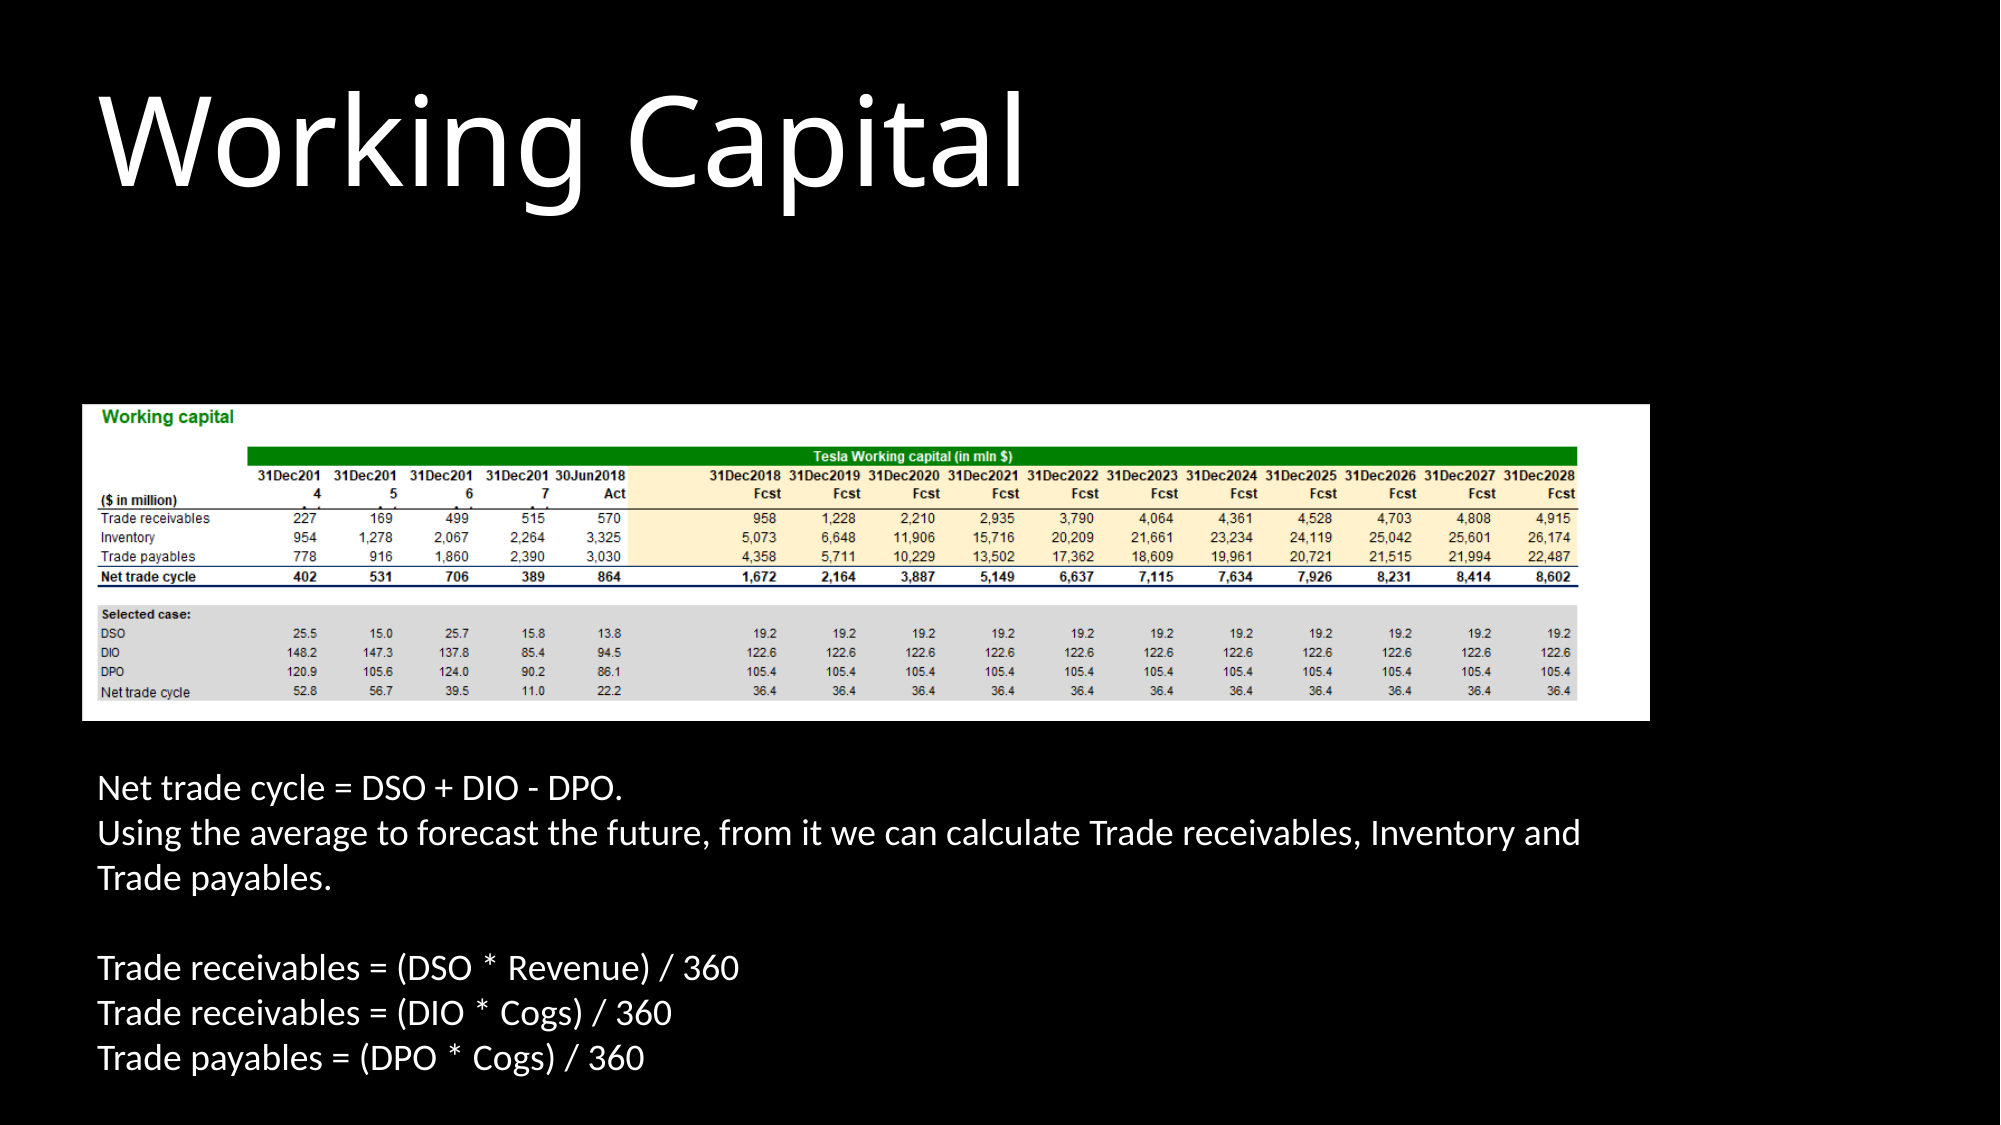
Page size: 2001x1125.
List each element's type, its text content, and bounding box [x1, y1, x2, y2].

title Working Capital [82, 57, 1583, 222]
picture [82, 404, 1650, 721]
text_box Net trade cycle = DSO + DIO - DPO. Using the average to forecast the future, from it we can calculate Trade receivables, Inventory and Trade payables. Trade receivables = (DSO * Revenue) / 360 Trade receivables = (DIO * Cogs) / 360 Trade payables = (DPO * Cogs) / 360 [82, 755, 1650, 1085]
